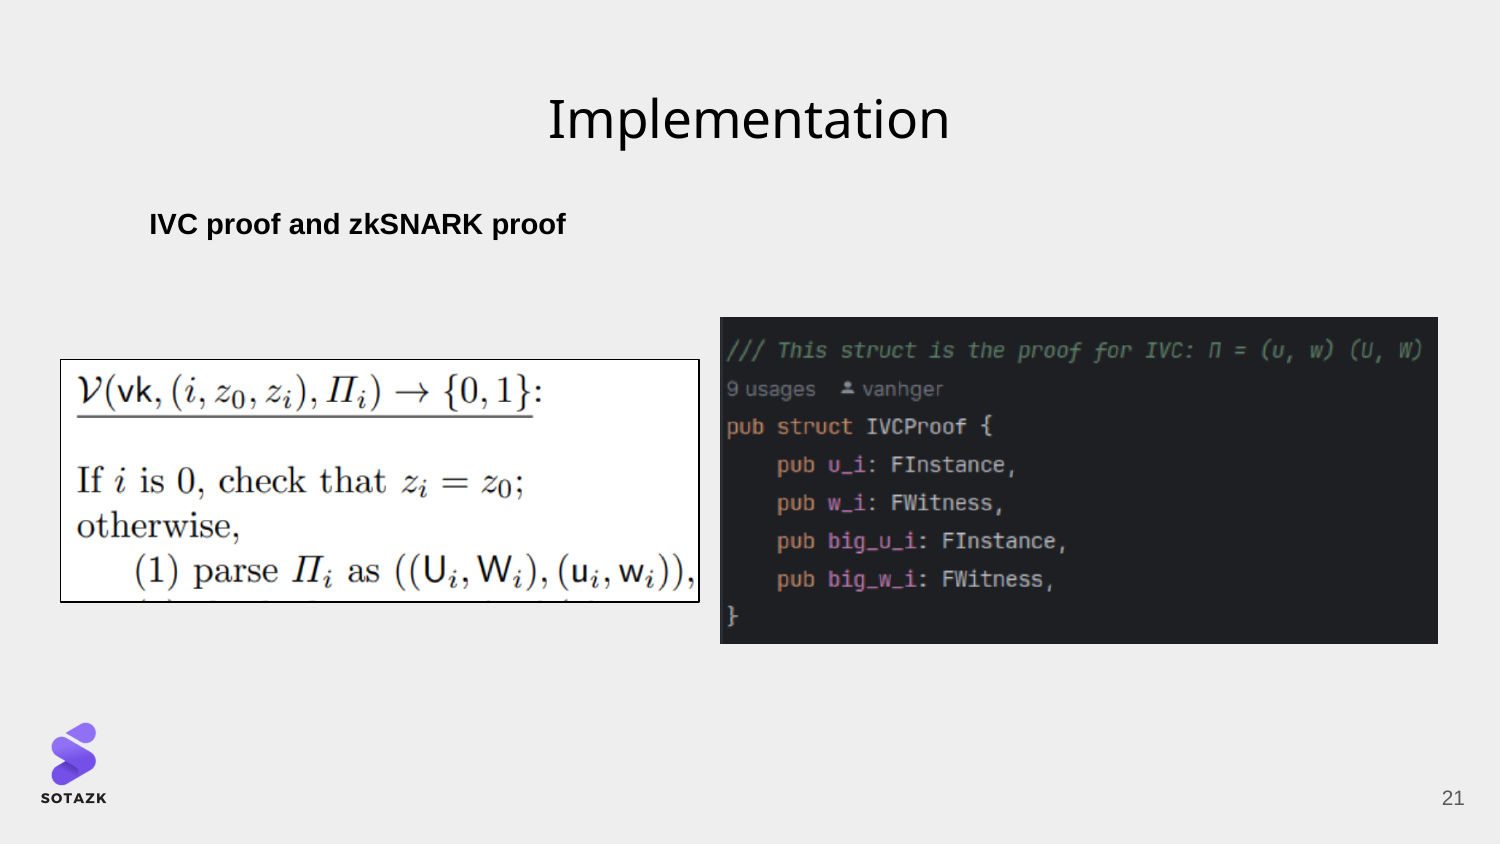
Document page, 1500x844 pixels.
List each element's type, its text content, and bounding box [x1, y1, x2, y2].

picture [60, 359, 699, 602]
title Implementation [118, 70, 1382, 165]
picture [29, 719, 120, 806]
picture [720, 317, 1439, 645]
slide_number ‹#› [1389, 764, 1480, 830]
text_box IVC proof and zkSNARK proof [134, 190, 1382, 676]
